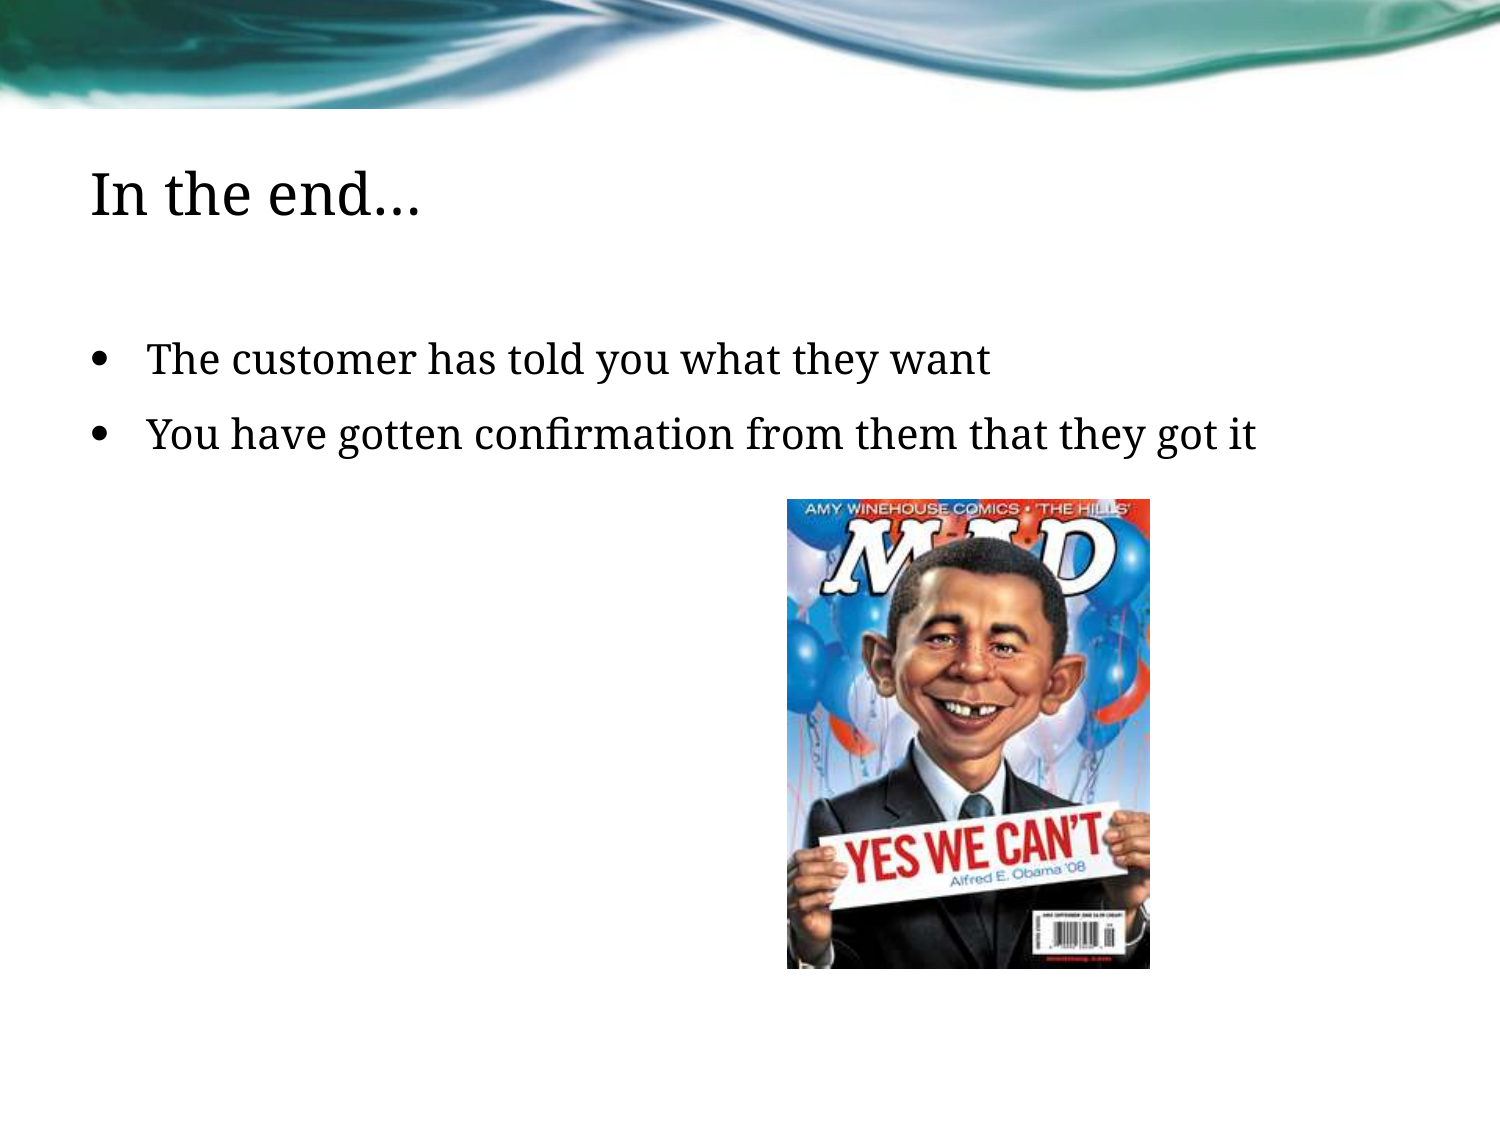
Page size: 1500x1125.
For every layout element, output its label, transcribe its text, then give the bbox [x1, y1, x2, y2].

picture [787, 499, 1151, 969]
title In the end… [75, 149, 1425, 299]
list The customer has told you what they want You have gotten confirmation from them that they got it [75, 299, 1425, 1005]
picture [0, 0, 1500, 109]
